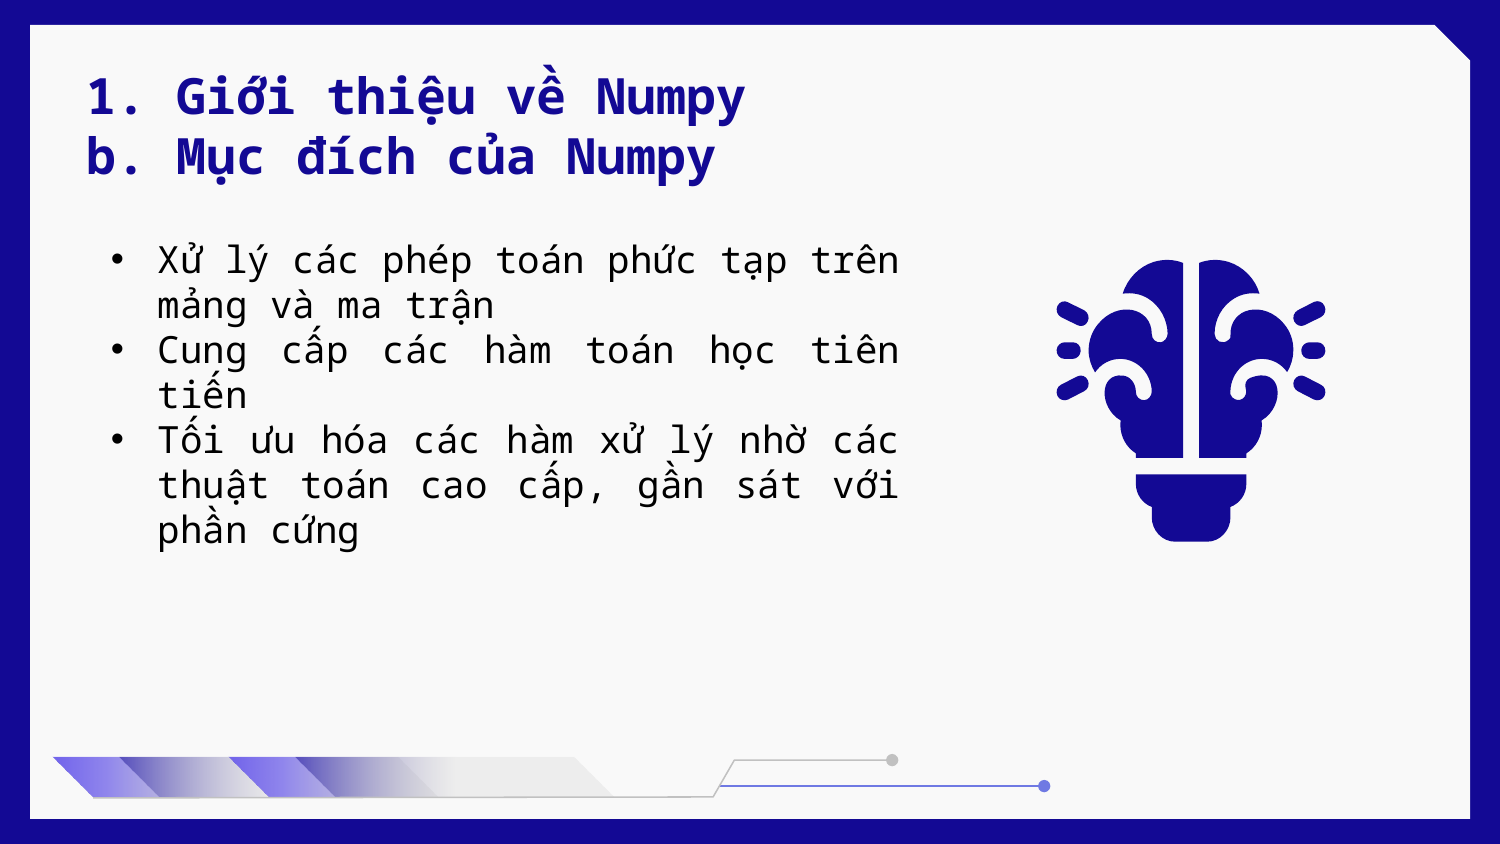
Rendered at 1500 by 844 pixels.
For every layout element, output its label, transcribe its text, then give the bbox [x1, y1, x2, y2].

text_box [1199, 259, 1294, 458]
text_box [1135, 474, 1247, 542]
text_box [1056, 342, 1081, 359]
picture [45, 755, 627, 824]
text_box 1. Giới thiệu về Numpy [71, 60, 797, 120]
text_box Xử lý các phép toán phức tạp trên mảng và ma trận Cung cấp các hàm toán học tiên tiến Tối ưu hóa các hàm xử lý nhờ các thuật toán cao cấp, gần sát với phần cứng [96, 228, 916, 559]
text_box [1293, 301, 1326, 326]
text_box [1088, 259, 1184, 458]
text_box [1293, 375, 1326, 401]
text_box [1301, 342, 1326, 359]
text_box b. Mục đích của Numpy [71, 120, 1128, 200]
text_box [1056, 301, 1089, 326]
text_box [1056, 375, 1089, 401]
